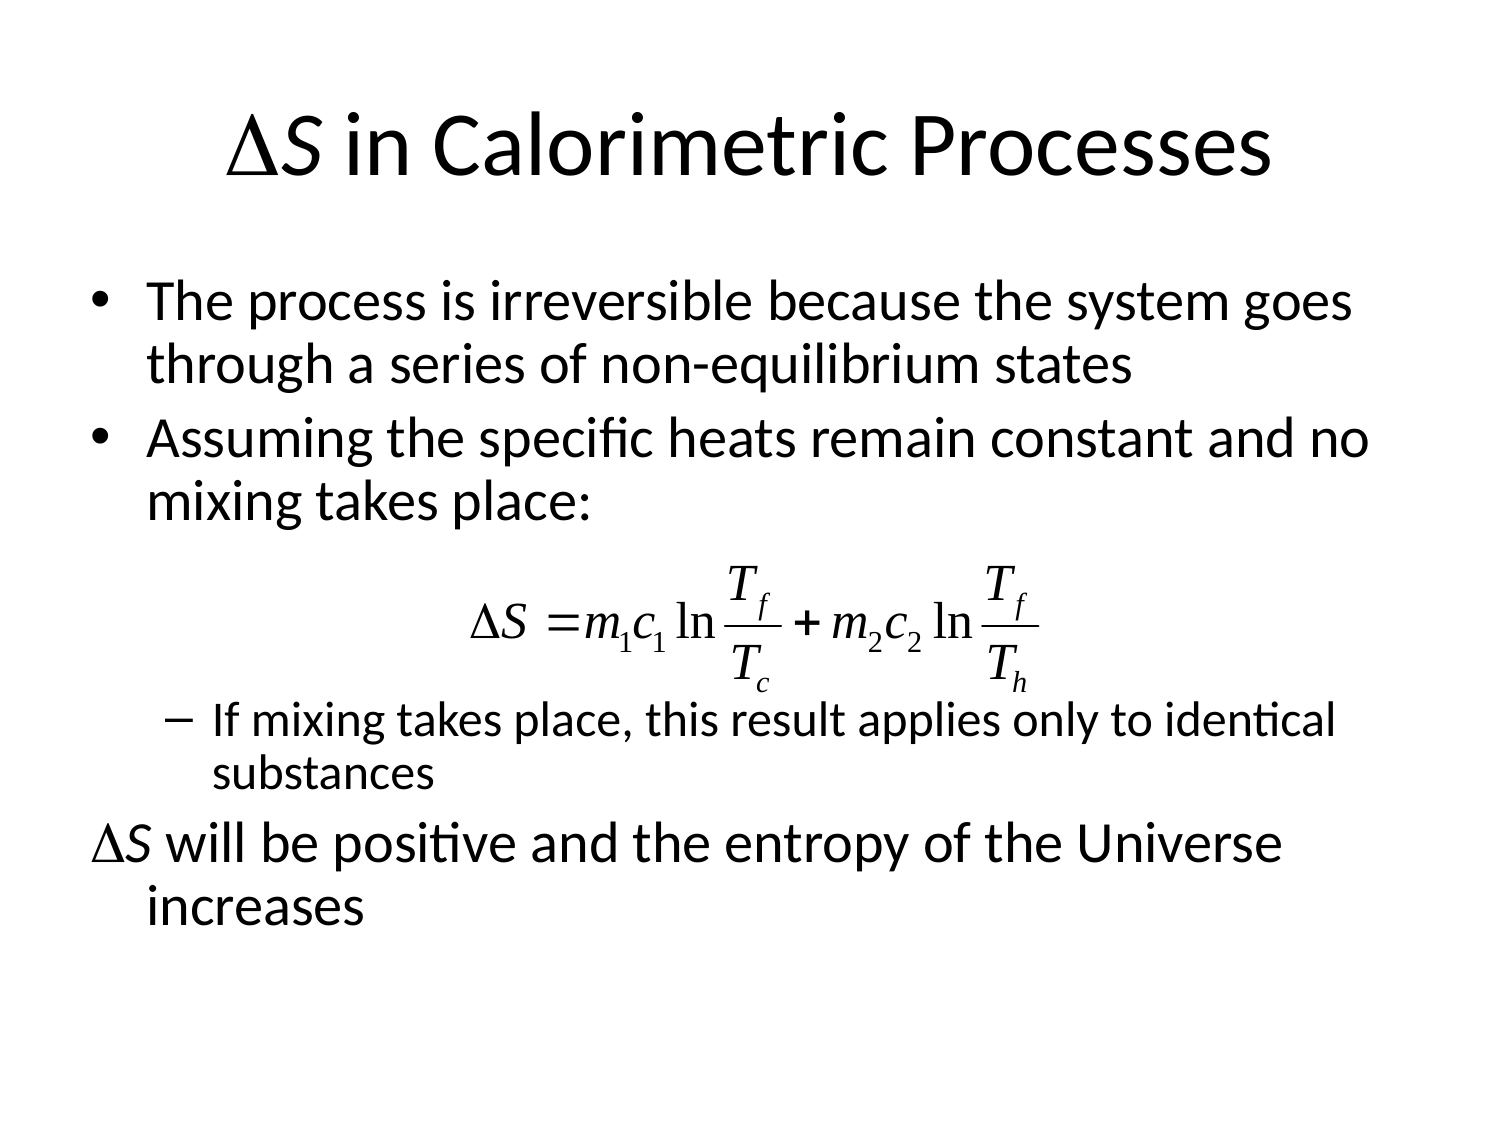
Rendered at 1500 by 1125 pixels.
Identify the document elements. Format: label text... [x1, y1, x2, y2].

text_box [460, 551, 1051, 705]
title DS in Calorimetric Processes [75, 45, 1425, 233]
list The process is irreversible because the system goes through a series of non-equilibrium states Assuming the specific heats remain constant and no mixing takes place: If mixing takes place, this result applies only to identical substances DS will be positive and the entropy of the Universe increases [75, 262, 1425, 1005]
